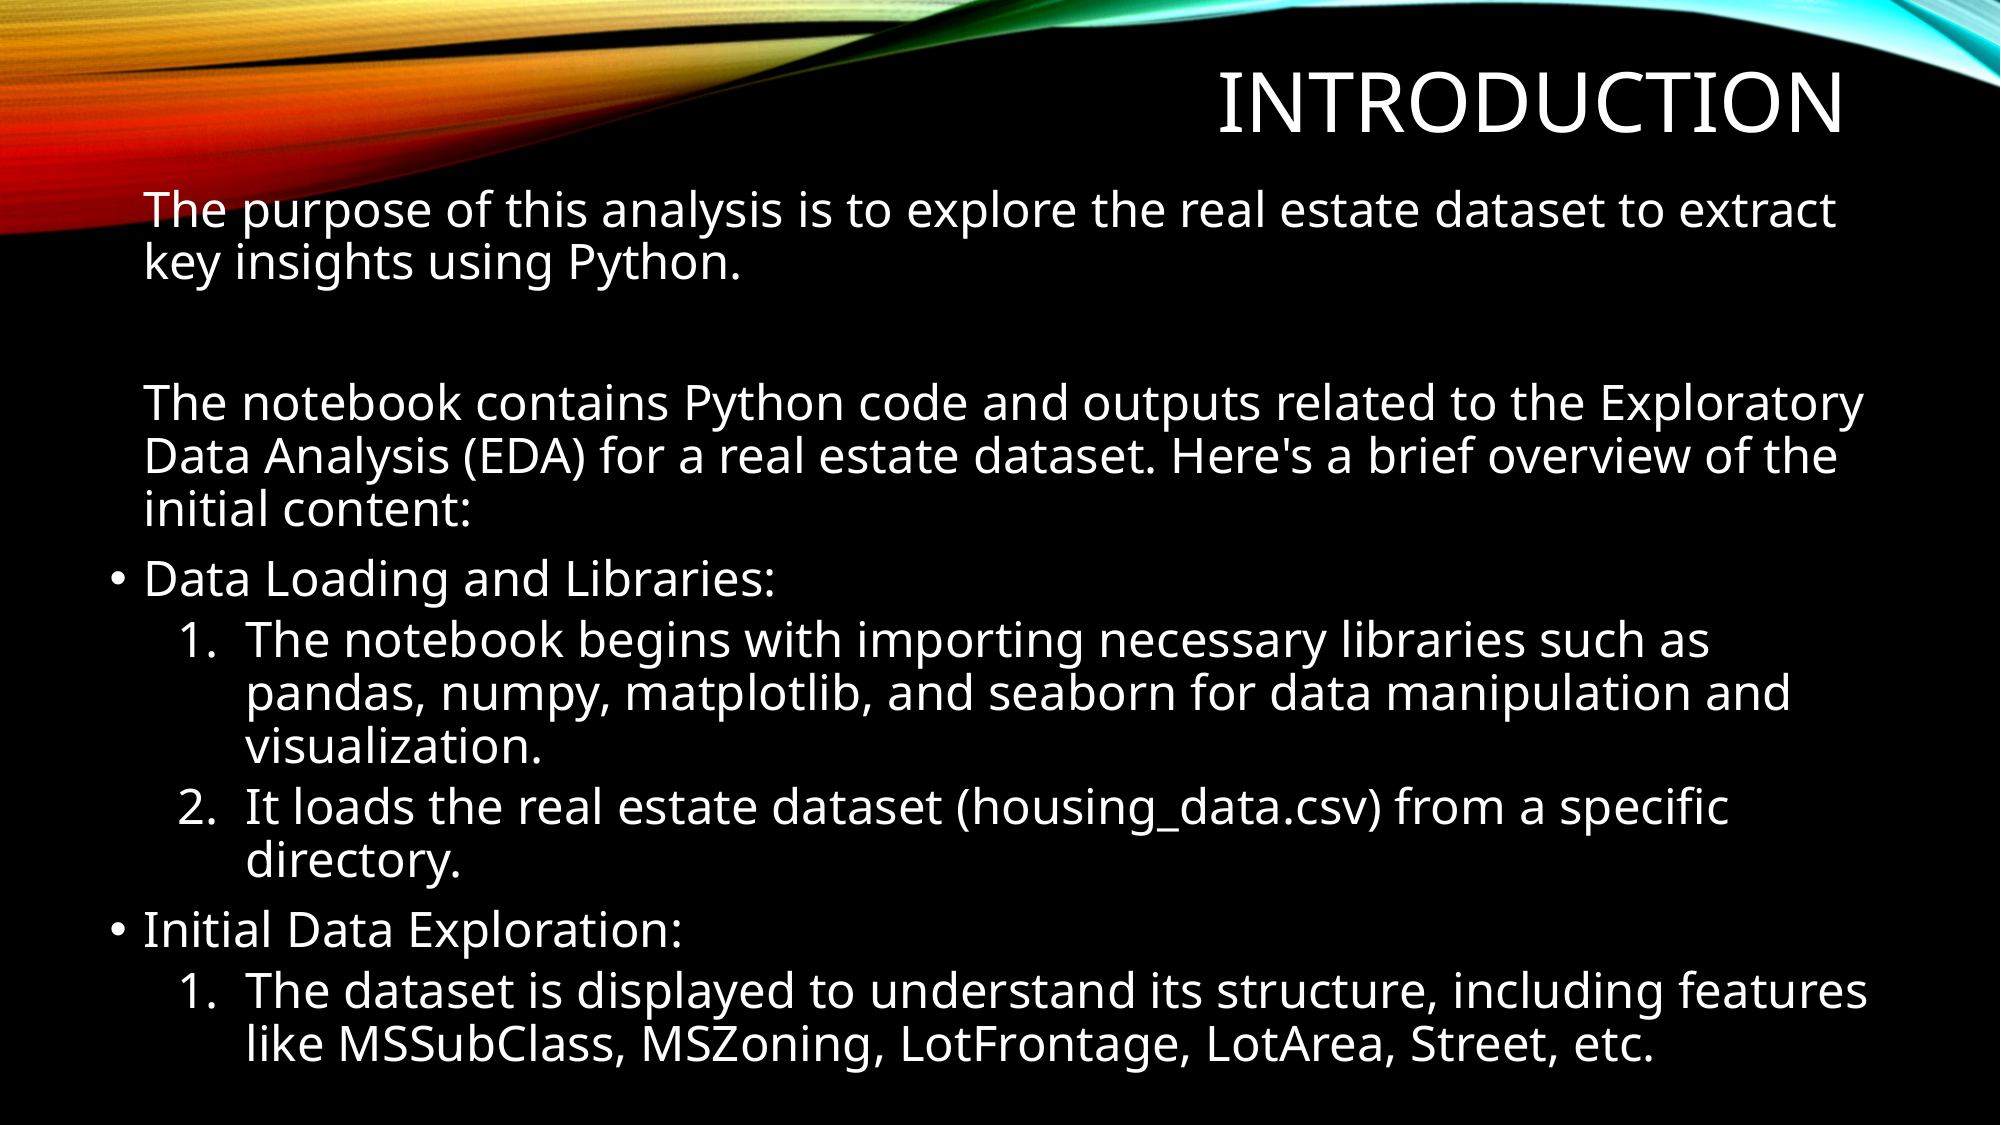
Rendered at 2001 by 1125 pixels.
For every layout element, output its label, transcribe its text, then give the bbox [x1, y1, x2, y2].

list The purpose of this analysis is to explore the real estate dataset to extract key insights using Python. The notebook contains Python code and outputs related to the Exploratory Data Analysis (EDA) for a real estate dataset. Here's a brief overview of the initial content: Data Loading and Libraries: The notebook begins with importing necessary libraries such as pandas, numpy, matplotlib, and seaborn for data manipulation and visualization. It loads the real estate dataset (housing_data.csv) from a specific directory. Initial Data Exploration: The dataset is displayed to understand its structure, including features like MSSubClass, MSZoning, LotFrontage, LotArea, Street, etc. [94, 177, 1888, 1125]
title Introduction [472, 0, 1886, 177]
picture [1886, 0, 2000, 237]
picture [0, 0, 472, 237]
